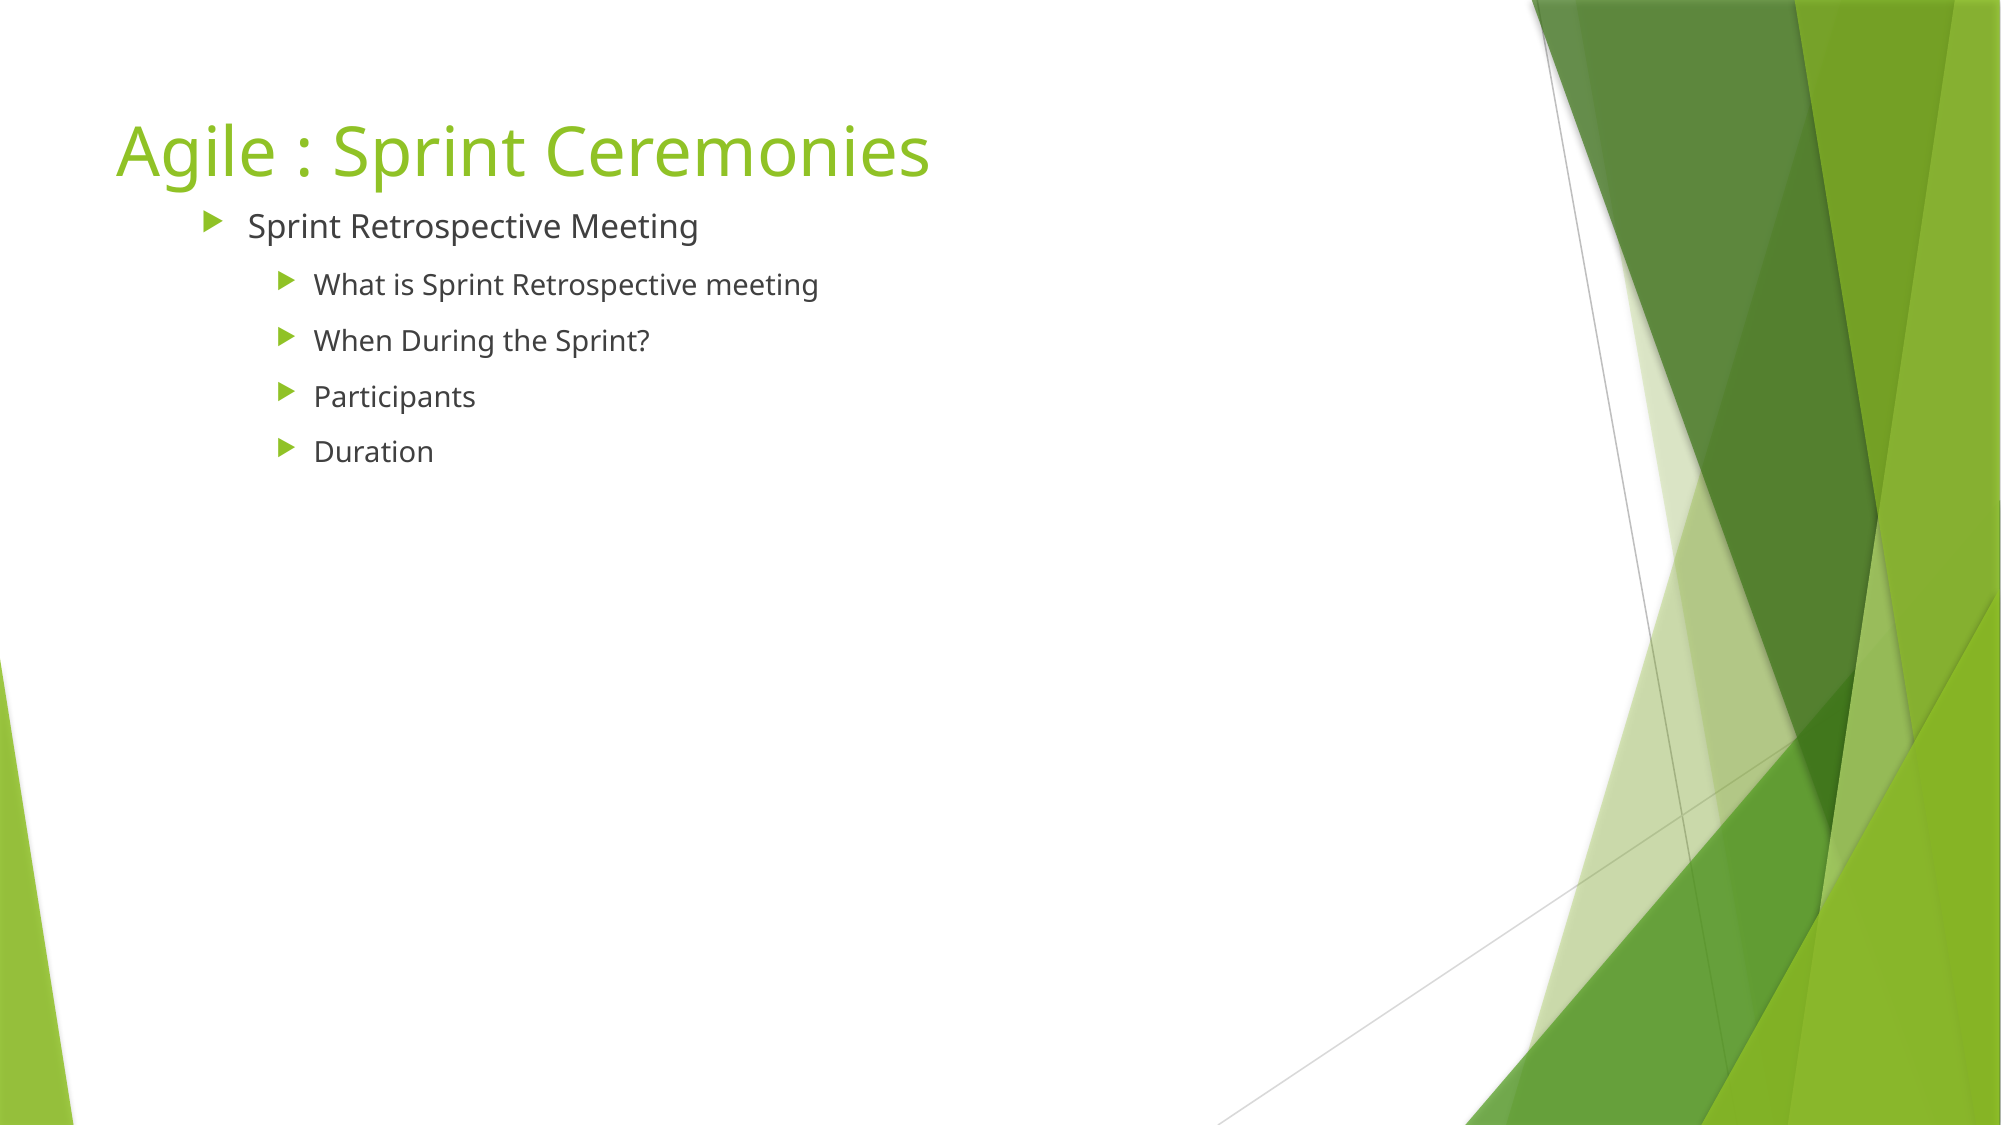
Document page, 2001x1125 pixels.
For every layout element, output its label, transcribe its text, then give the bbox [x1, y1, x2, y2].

title Agile : Sprint Ceremonies [101, 99, 1499, 198]
list Sprint Retrospective Meeting What is Sprint Retrospective meeting When During the Sprint? Participants Duration [111, 198, 1522, 992]
